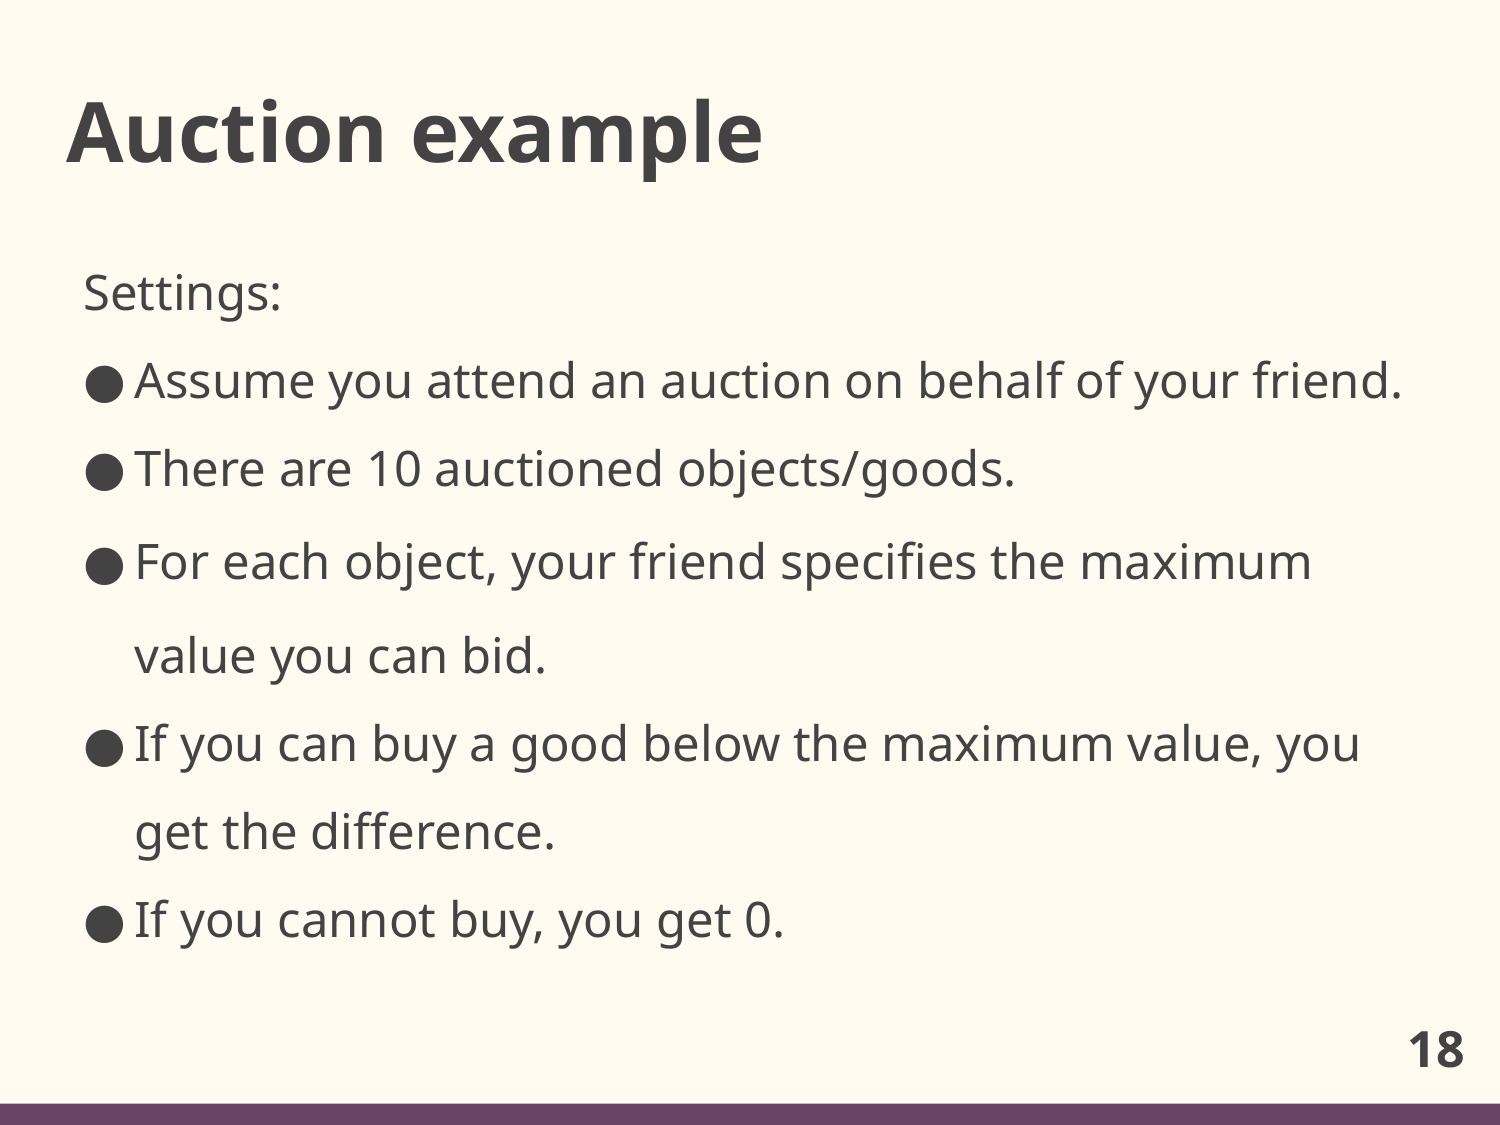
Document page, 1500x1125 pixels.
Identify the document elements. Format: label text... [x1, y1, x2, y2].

slide_number 18 [1316, 997, 1480, 1107]
title Auction example [51, 64, 1449, 199]
list Settings: Assume you attend an auction on behalf of your friend. There are 10 auctioned objects/goods. For each object, your friend specifies the maximum value you can bid. If you can buy a good below the maximum value, you get the difference. If you cannot buy, you get 0. [51, 217, 1449, 979]
